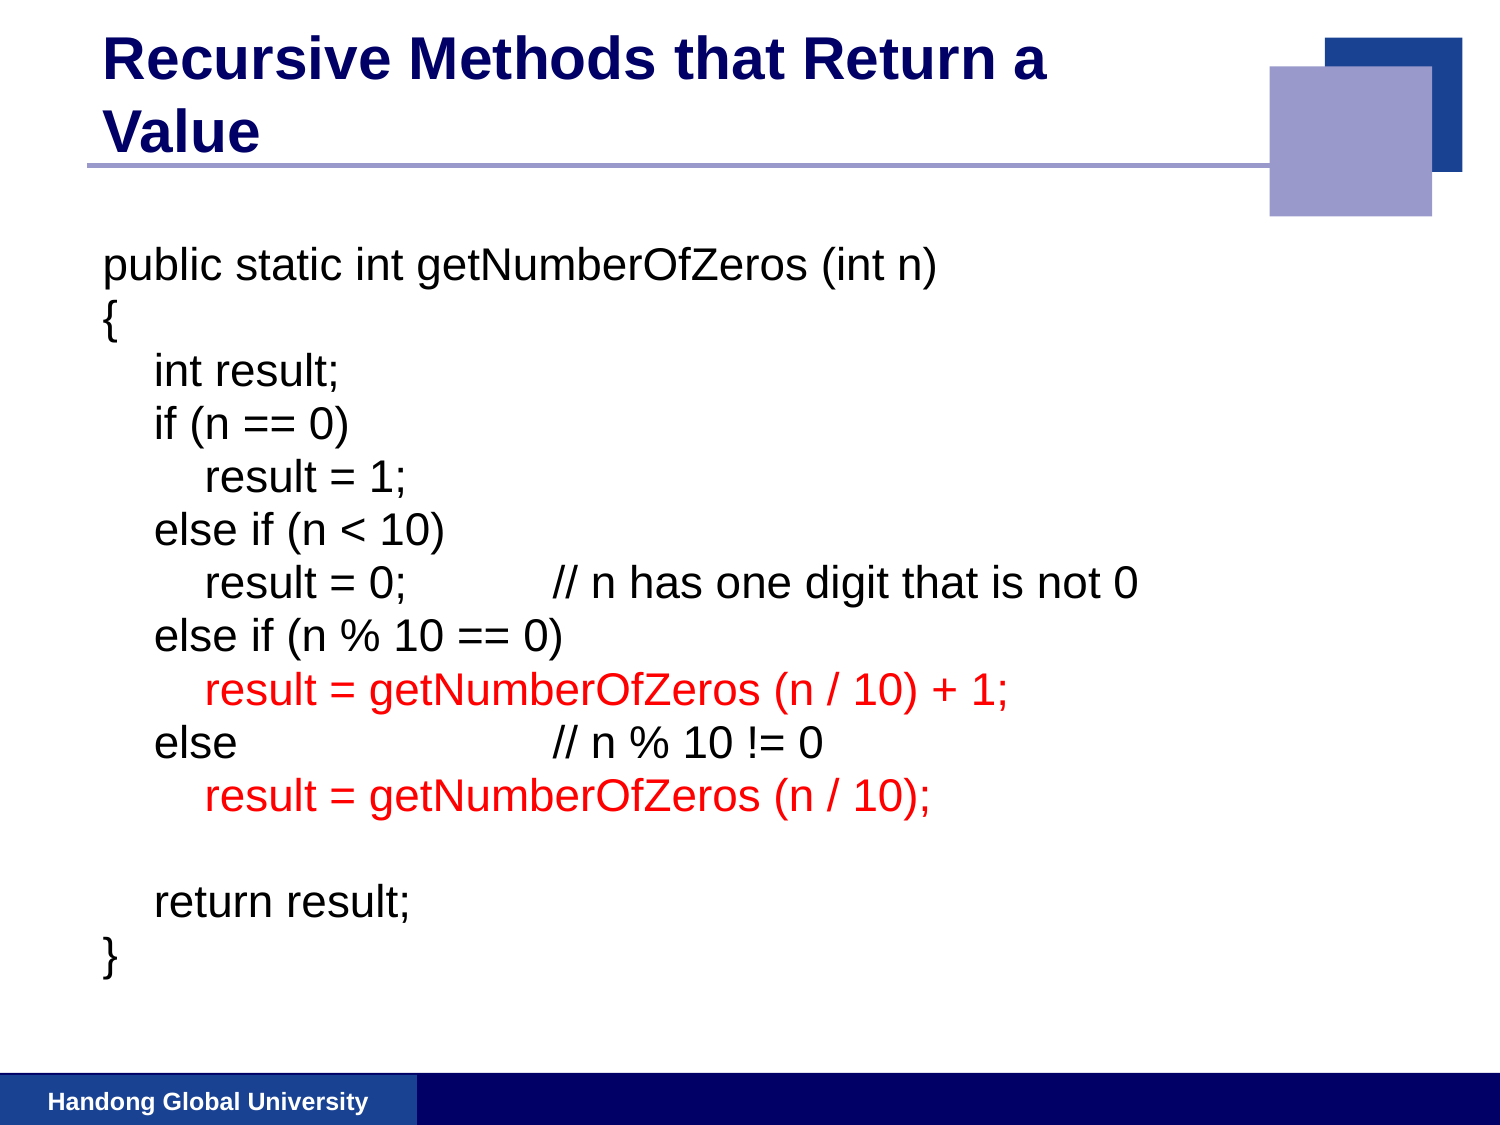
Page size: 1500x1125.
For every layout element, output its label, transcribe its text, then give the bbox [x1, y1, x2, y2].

list public static int getNumberOfZeros (int n) { int result; if (n == 0) result = 1; else if (n < 10) result = 0; // n has one digit that is not 0 else if (n % 10 == 0) result = getNumberOfZeros (n / 10) + 1; else // n % 10 != 0 result = getNumberOfZeros (n / 10); return result; } [87, 237, 1425, 1013]
title Recursive Methods that Return a Value [87, 46, 1238, 172]
